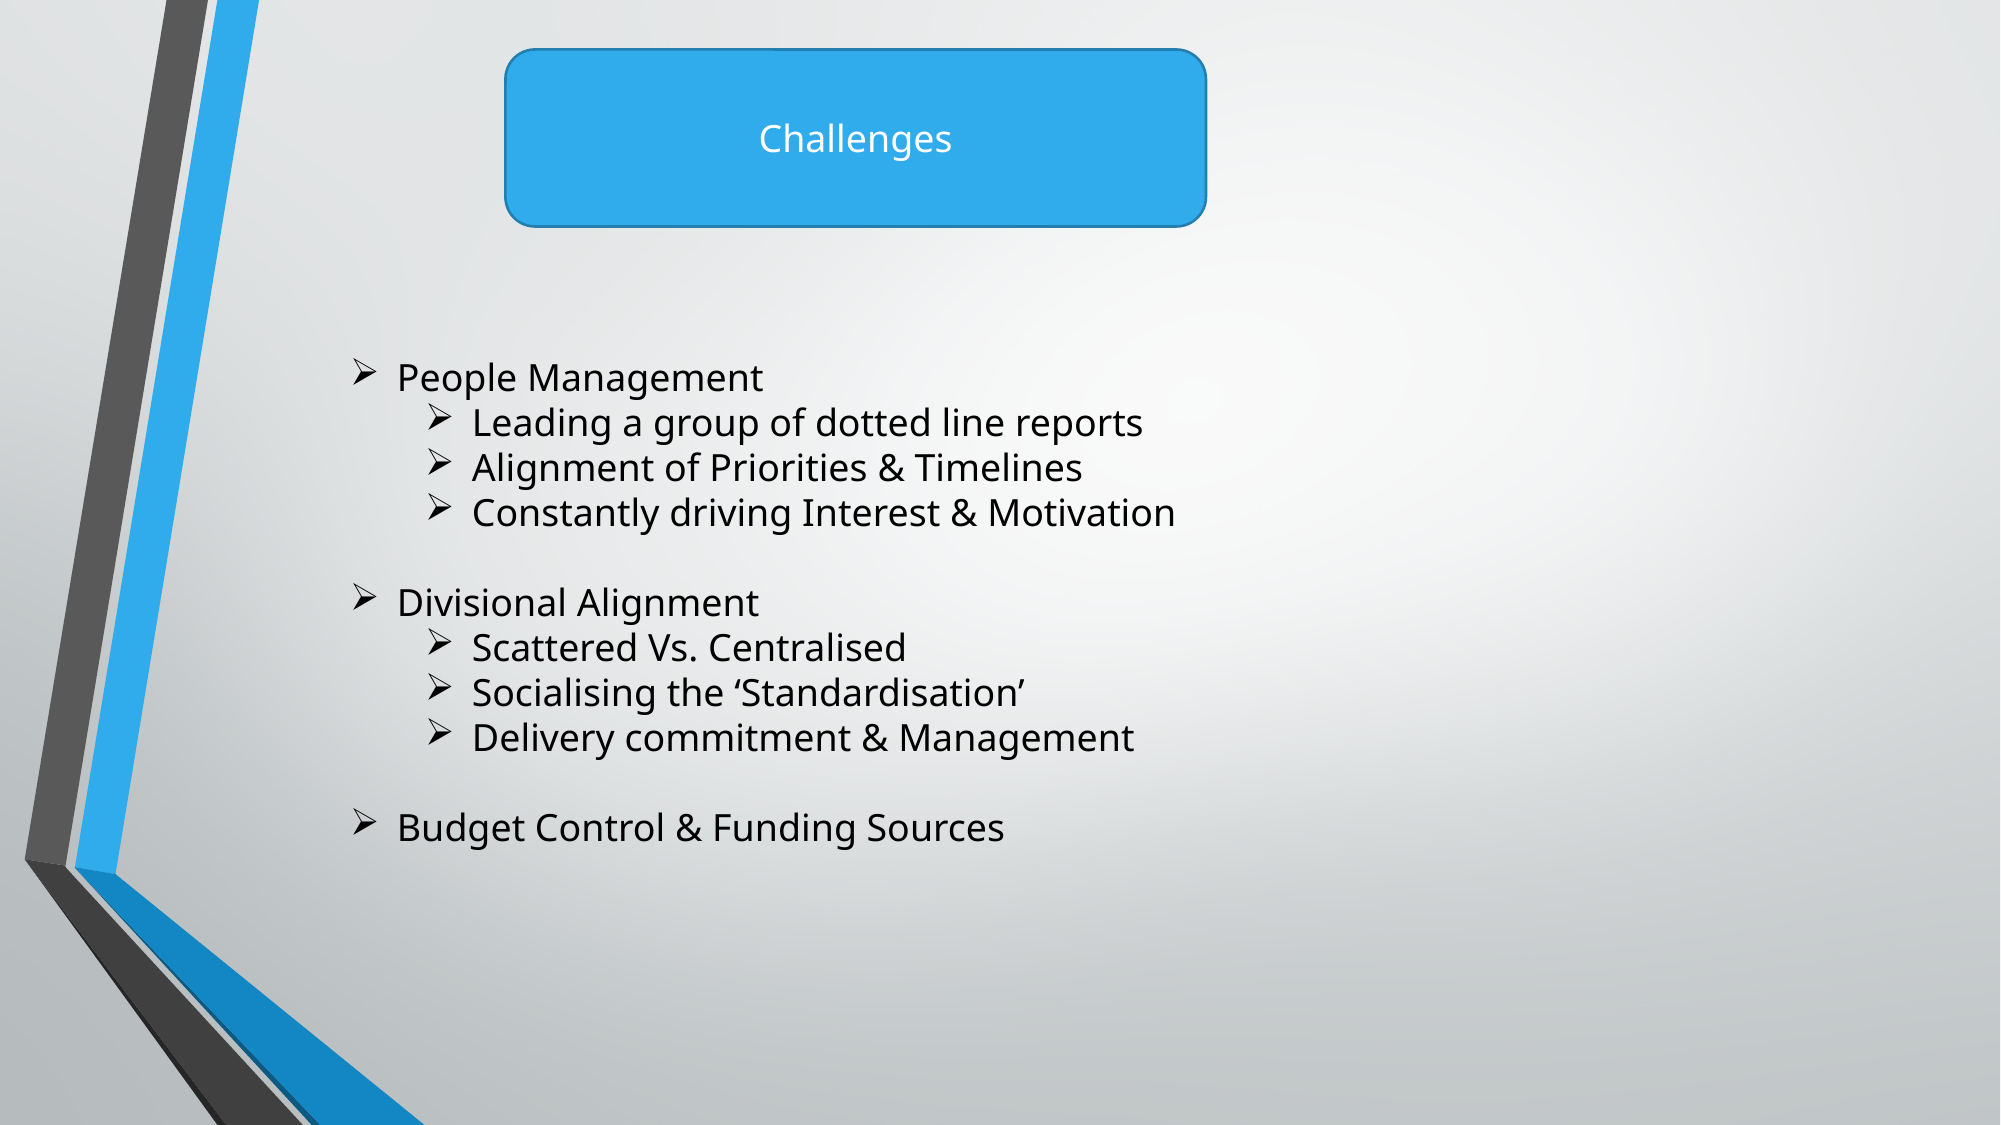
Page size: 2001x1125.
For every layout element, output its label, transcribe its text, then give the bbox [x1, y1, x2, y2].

text_box People Management Leading a group of dotted line reports Alignment of Priorities & Timelines Constantly driving Interest & Motivation Divisional Alignment Scattered Vs. Centralised Socialising the ‘Standardisation’ Delivery commitment & Management Budget Control & Funding Sources [334, 289, 1833, 959]
text_box Challenges [504, 48, 1208, 228]
